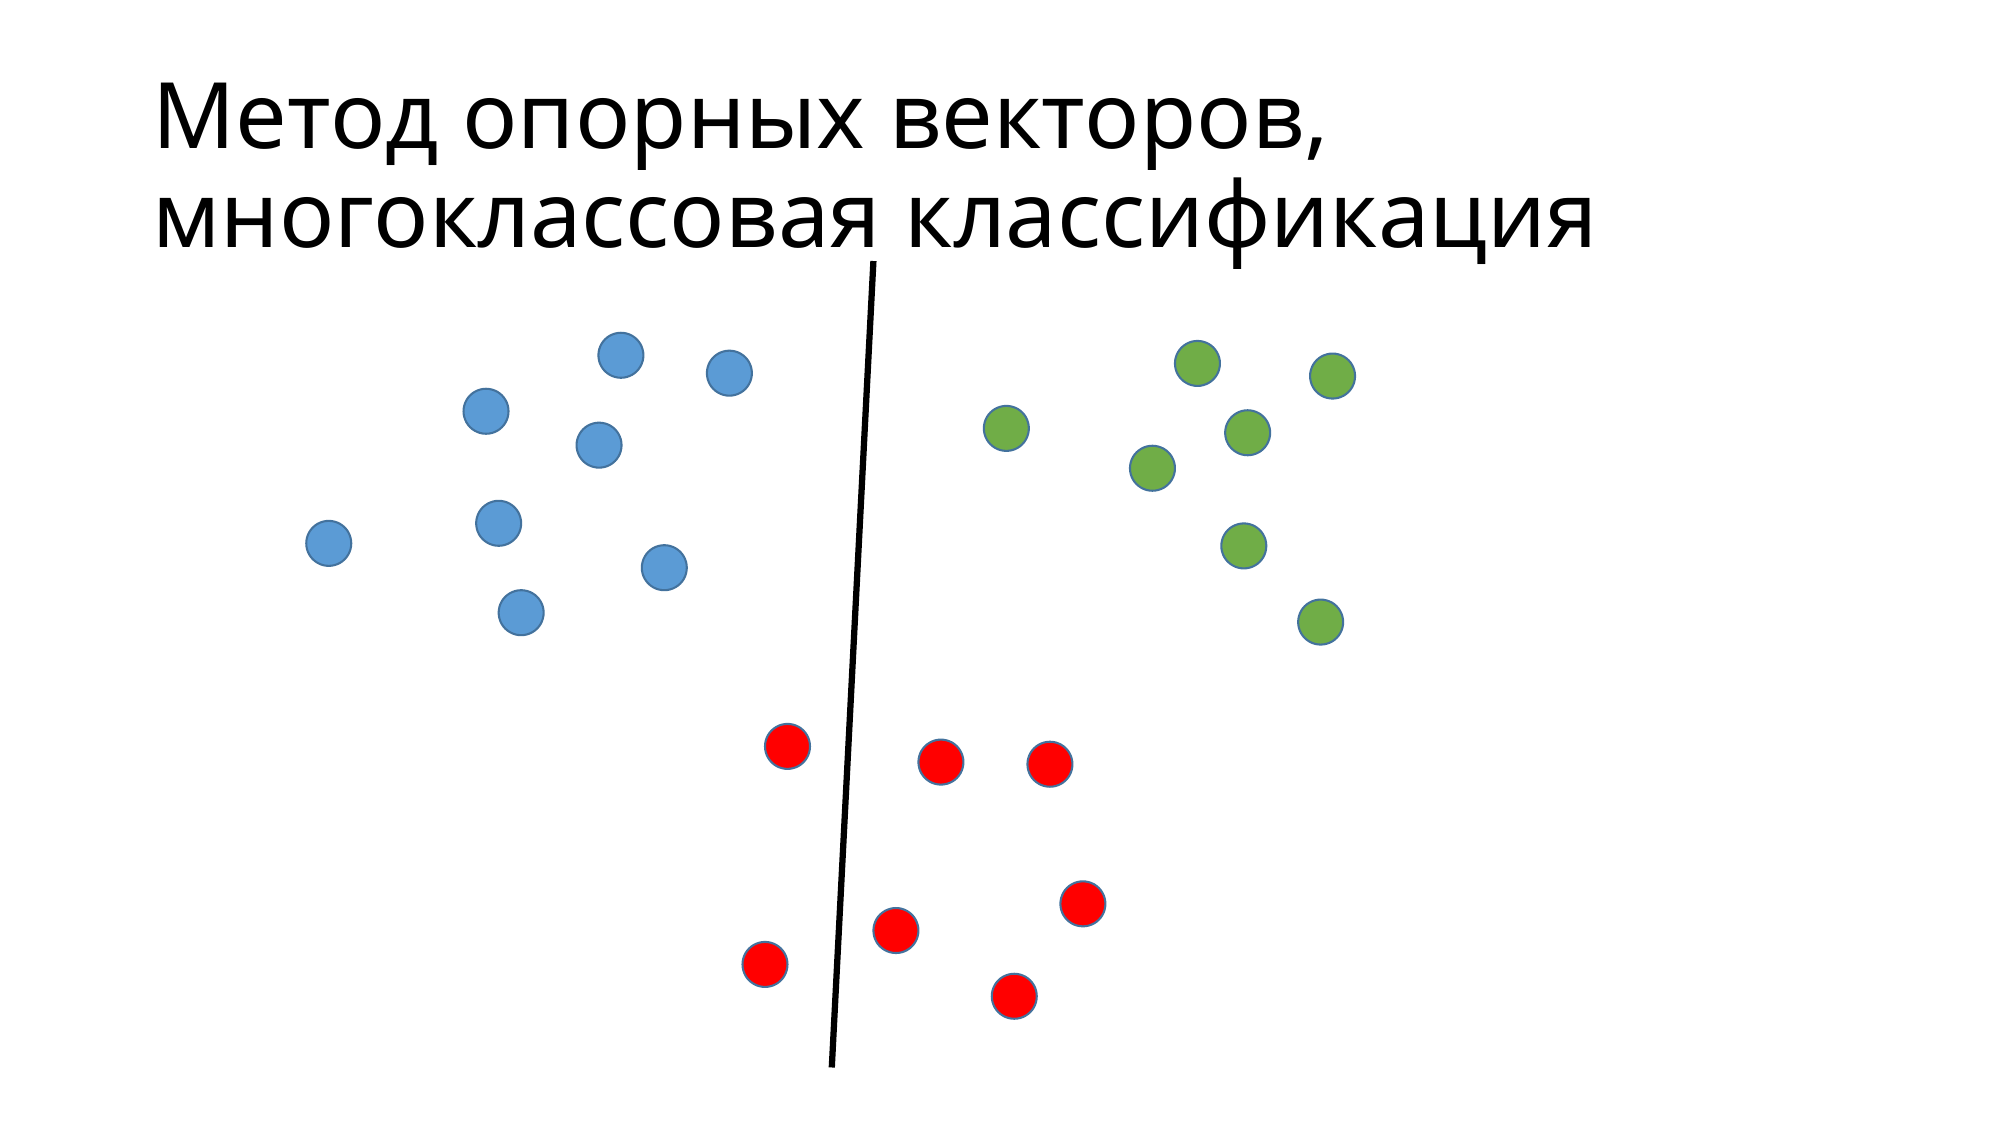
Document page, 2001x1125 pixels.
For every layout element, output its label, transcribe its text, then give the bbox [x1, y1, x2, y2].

text_box [1026, 740, 1074, 788]
text_box [1297, 598, 1345, 646]
text_box [462, 387, 510, 435]
text_box [475, 499, 523, 547]
text_box [874, 906, 920, 955]
text_box [305, 519, 353, 567]
text_box [705, 349, 753, 397]
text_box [831, 260, 874, 1068]
text_box [917, 738, 965, 786]
text_box [1128, 444, 1176, 492]
text_box [597, 331, 645, 379]
text_box [497, 589, 545, 637]
text_box [1220, 522, 1268, 570]
title Метод опорных векторов, многоклассовая классификация [137, 59, 1863, 278]
text_box [741, 940, 789, 988]
text_box [575, 421, 623, 469]
text_box [763, 722, 812, 770]
text_box [1173, 339, 1221, 387]
text_box [990, 972, 1038, 1020]
text_box [1224, 409, 1272, 457]
text_box [640, 544, 688, 592]
text_box [1309, 352, 1357, 400]
text_box [982, 404, 1030, 452]
text_box [1059, 880, 1107, 928]
